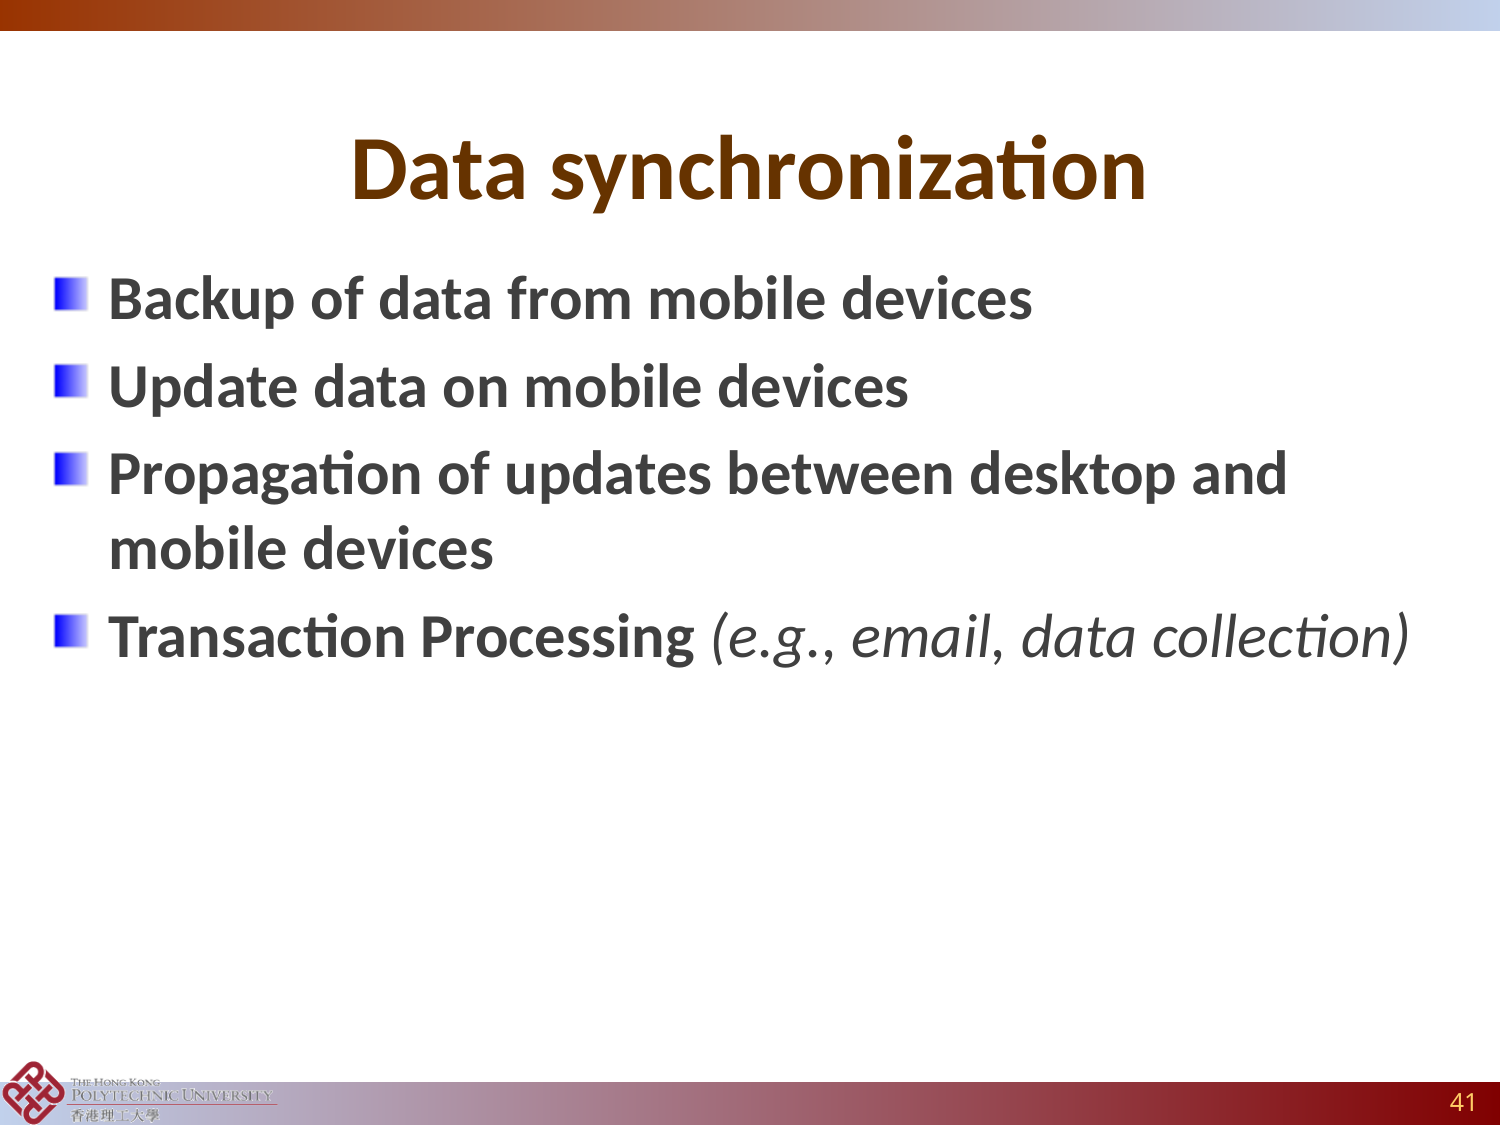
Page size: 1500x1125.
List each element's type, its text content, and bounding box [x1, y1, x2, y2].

list Backup of data from mobile devices Update data on mobile devices Propagation of updates between desktop and mobile devices Transaction Processing (e.g., email, data collection) [37, 249, 1475, 1013]
picture [52, 362, 92, 402]
picture [52, 612, 92, 652]
title Data synchronization [0, 99, 1500, 213]
picture [52, 450, 92, 490]
picture [52, 275, 92, 315]
picture [0, 1061, 278, 1125]
